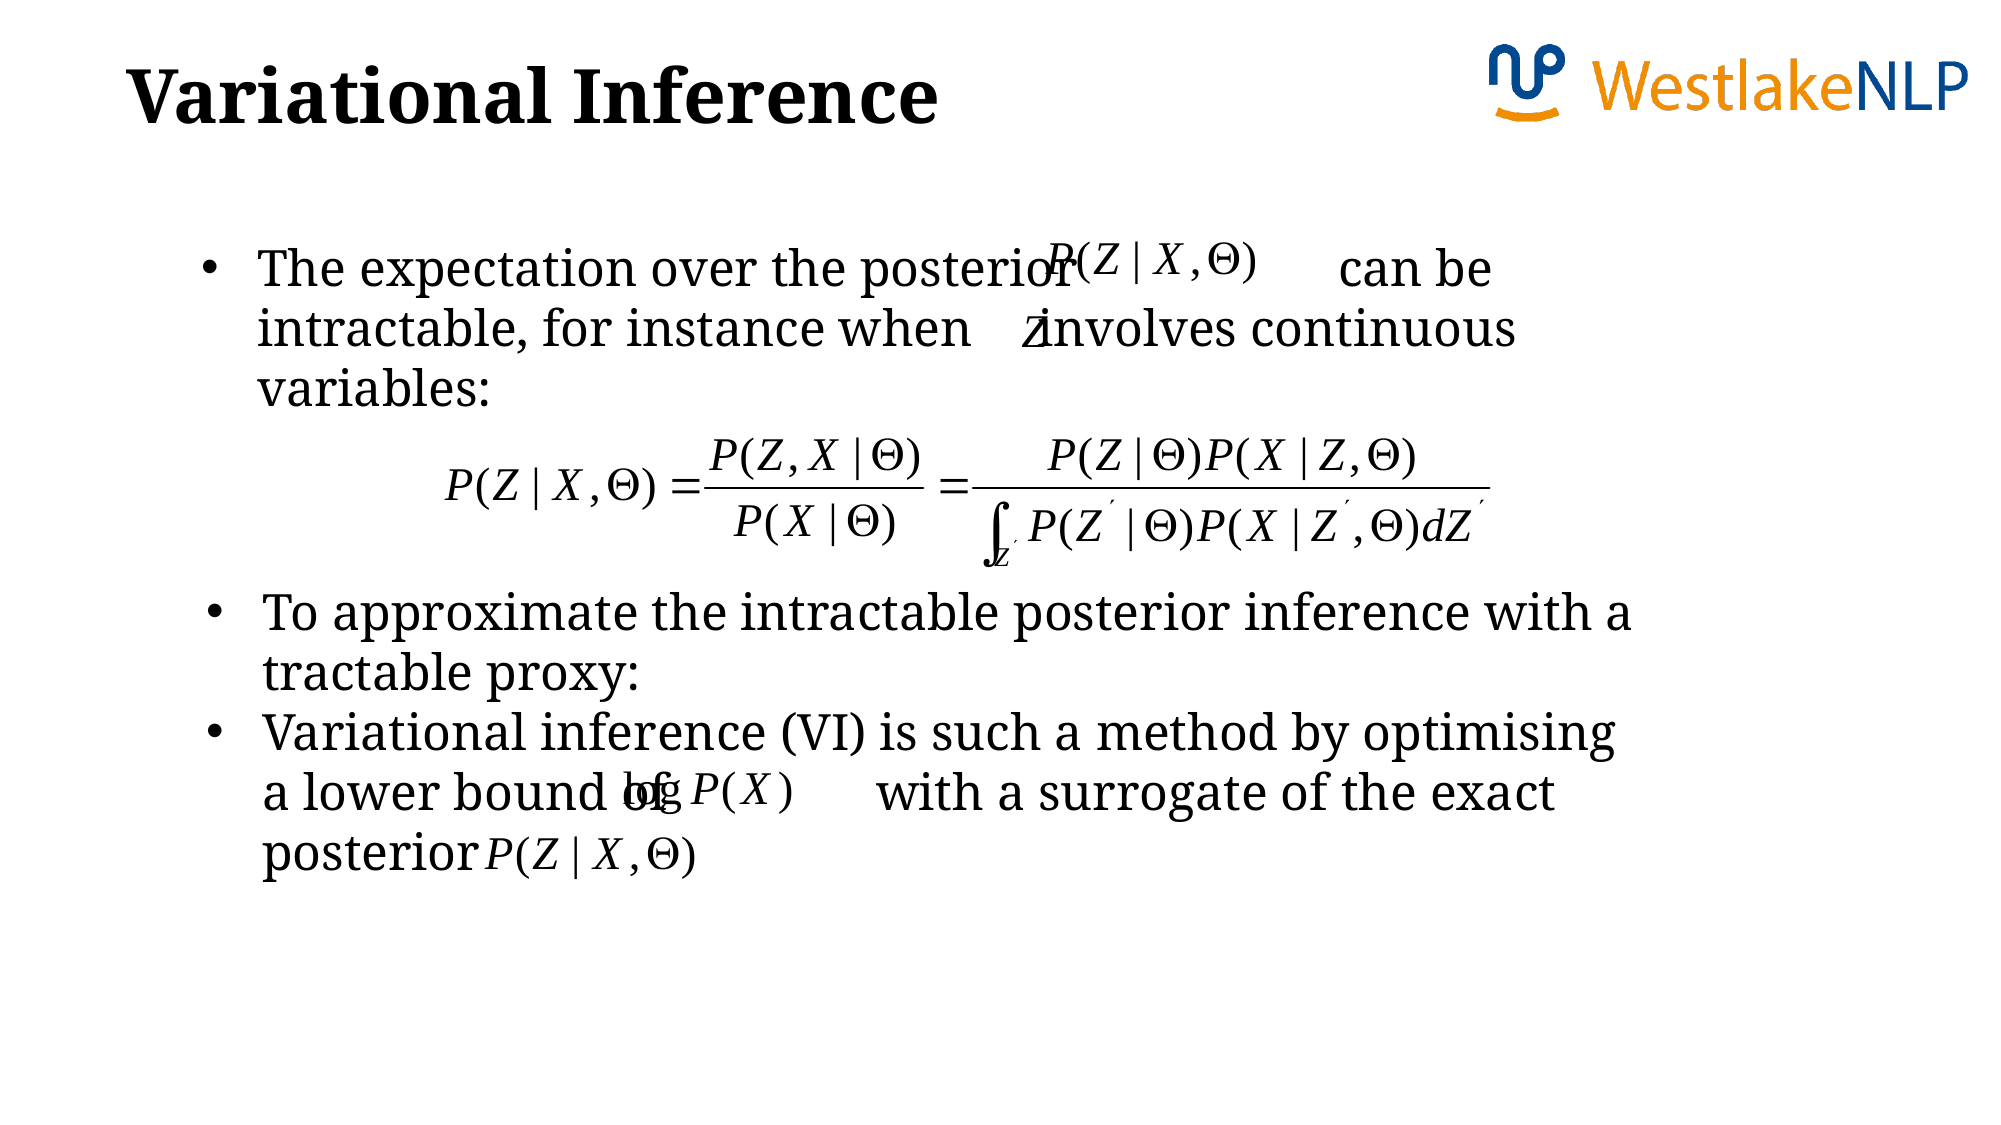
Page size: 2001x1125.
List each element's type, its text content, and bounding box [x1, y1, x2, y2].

text_box The expectation over the posterior can be intractable, for instance when involves continuous variables: [186, 228, 1767, 424]
picture [1459, 0, 2000, 170]
text_box To approximate the intractable posterior inference with a tractable proxy: Variational inference (VI) is such a method by optimising a lower bound of with a surrogate of the exact posterior [191, 572, 1654, 888]
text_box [476, 826, 703, 889]
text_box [616, 761, 800, 825]
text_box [1013, 304, 1061, 356]
text_box Variational Inference [111, 41, 1326, 147]
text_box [436, 425, 1499, 579]
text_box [1037, 231, 1264, 295]
